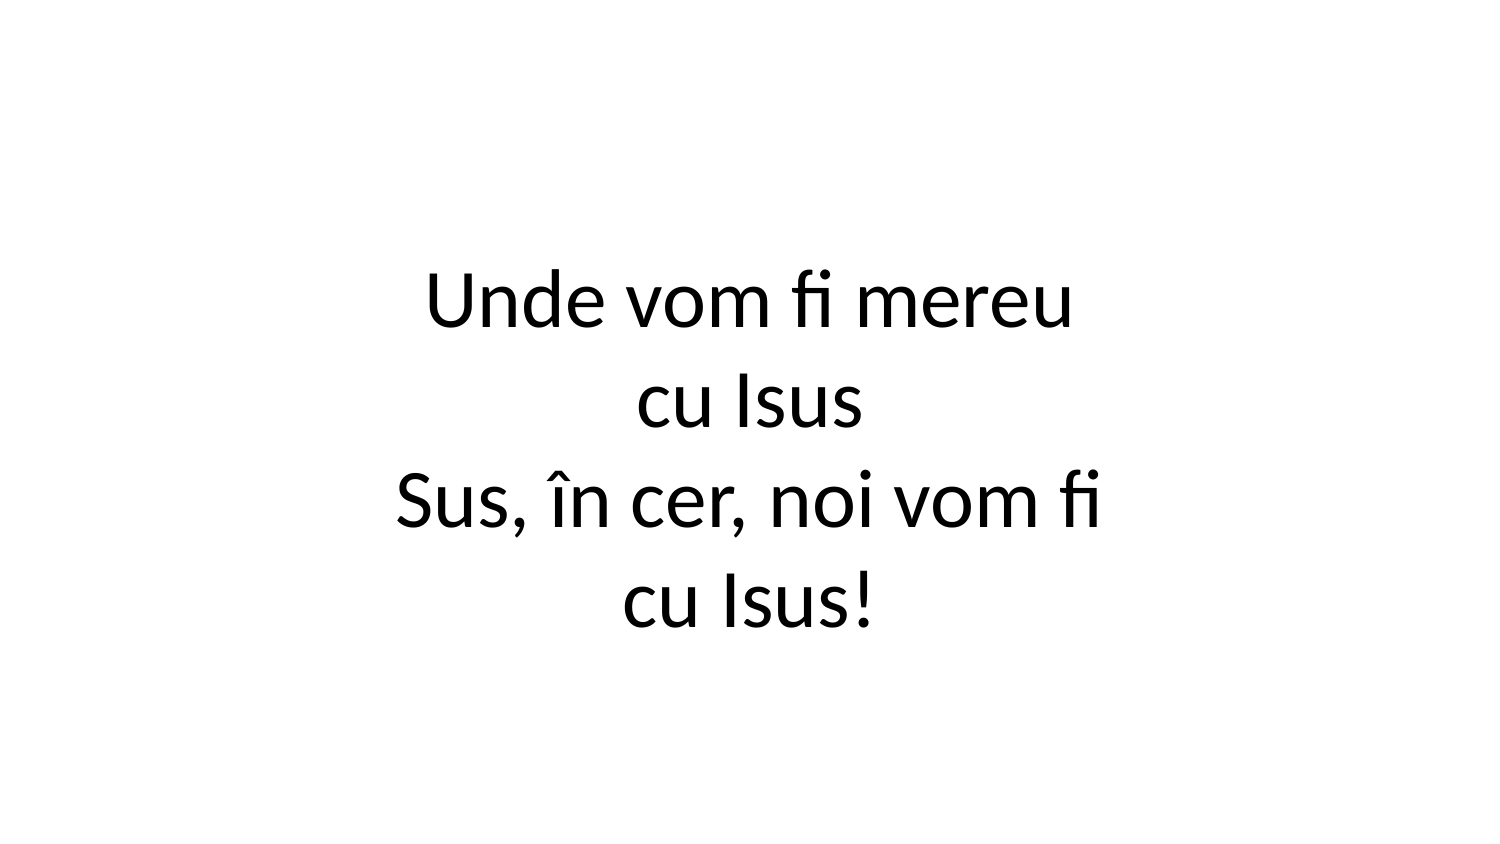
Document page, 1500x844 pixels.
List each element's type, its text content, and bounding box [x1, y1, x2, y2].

text_box Unde vom fi mereu cu Isus Sus, în cer, noi vom fi cu Isus! [380, 192, 1120, 652]
